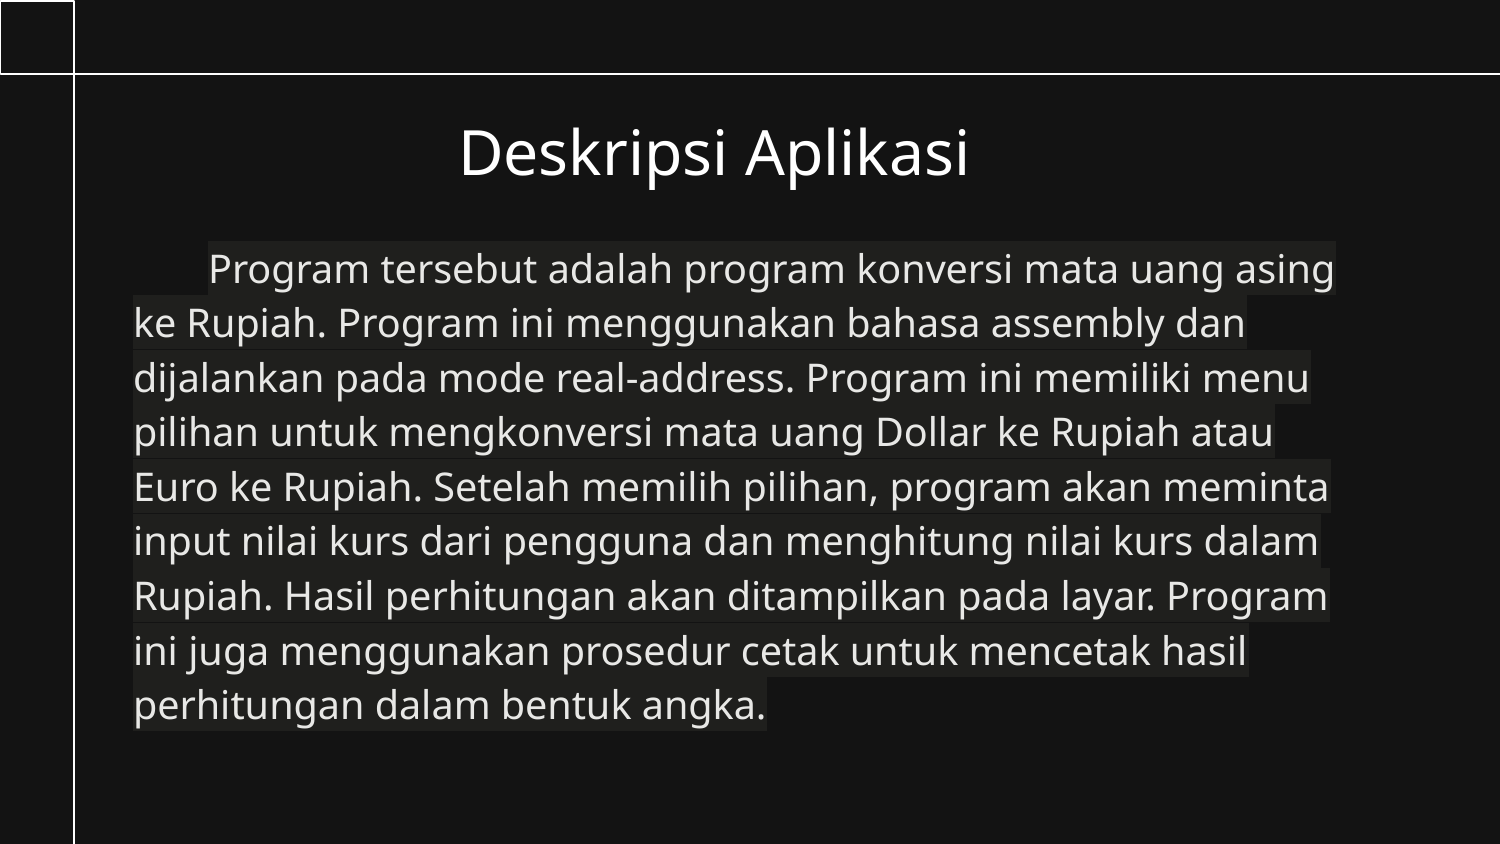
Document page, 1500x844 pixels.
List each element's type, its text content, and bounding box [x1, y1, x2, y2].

subtitle Program tersebut adalah program konversi mata uang asing ke Rupiah. Program ini menggunakan bahasa assembly dan dijalankan pada mode real-address. Program ini memiliki menu pilihan untuk mengkonversi mata uang Dollar ke Rupiah atau Euro ke Rupiah. Setelah memilih pilihan, program akan meminta input nilai kurs dari pengguna dan menghitung nilai kurs dalam Rupiah. Hasil perhitungan akan ditampilkan pada layar. Program ini juga menggunakan prosedur cetak untuk mencetak hasil perhitungan dalam bentuk angka. [118, 221, 1372, 758]
title Deskripsi Aplikasi [443, 98, 1048, 192]
